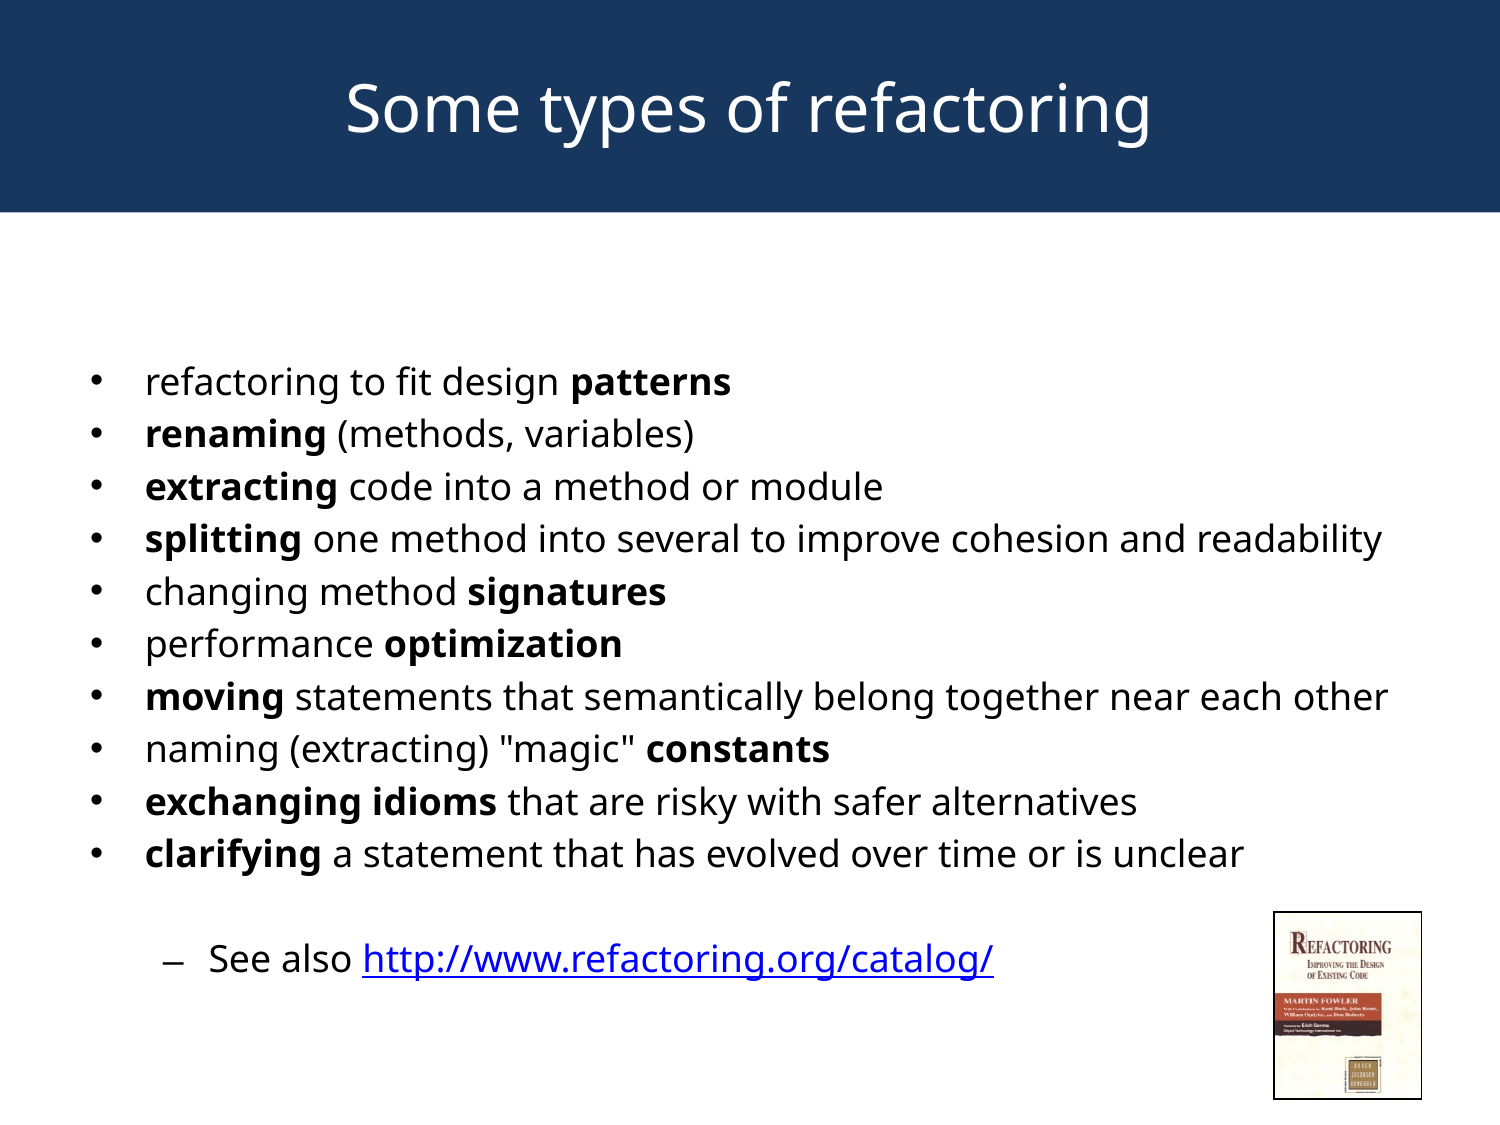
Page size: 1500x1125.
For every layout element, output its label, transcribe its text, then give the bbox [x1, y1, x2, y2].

list refactoring to fit design patterns renaming (methods, variables) extracting code into a method or module splitting one method into several to improve cohesion and readability changing method signatures performance optimization moving statements that semantically belong together near each other naming (extracting) "magic" constants exchanging idioms that are risky with safer alternatives clarifying a statement that has evolved over time or is unclear See also http://www.refactoring.org/catalog/ [75, 350, 1425, 1005]
picture [1274, 912, 1421, 1099]
title Some types of refactoring [0, 0, 1500, 213]
